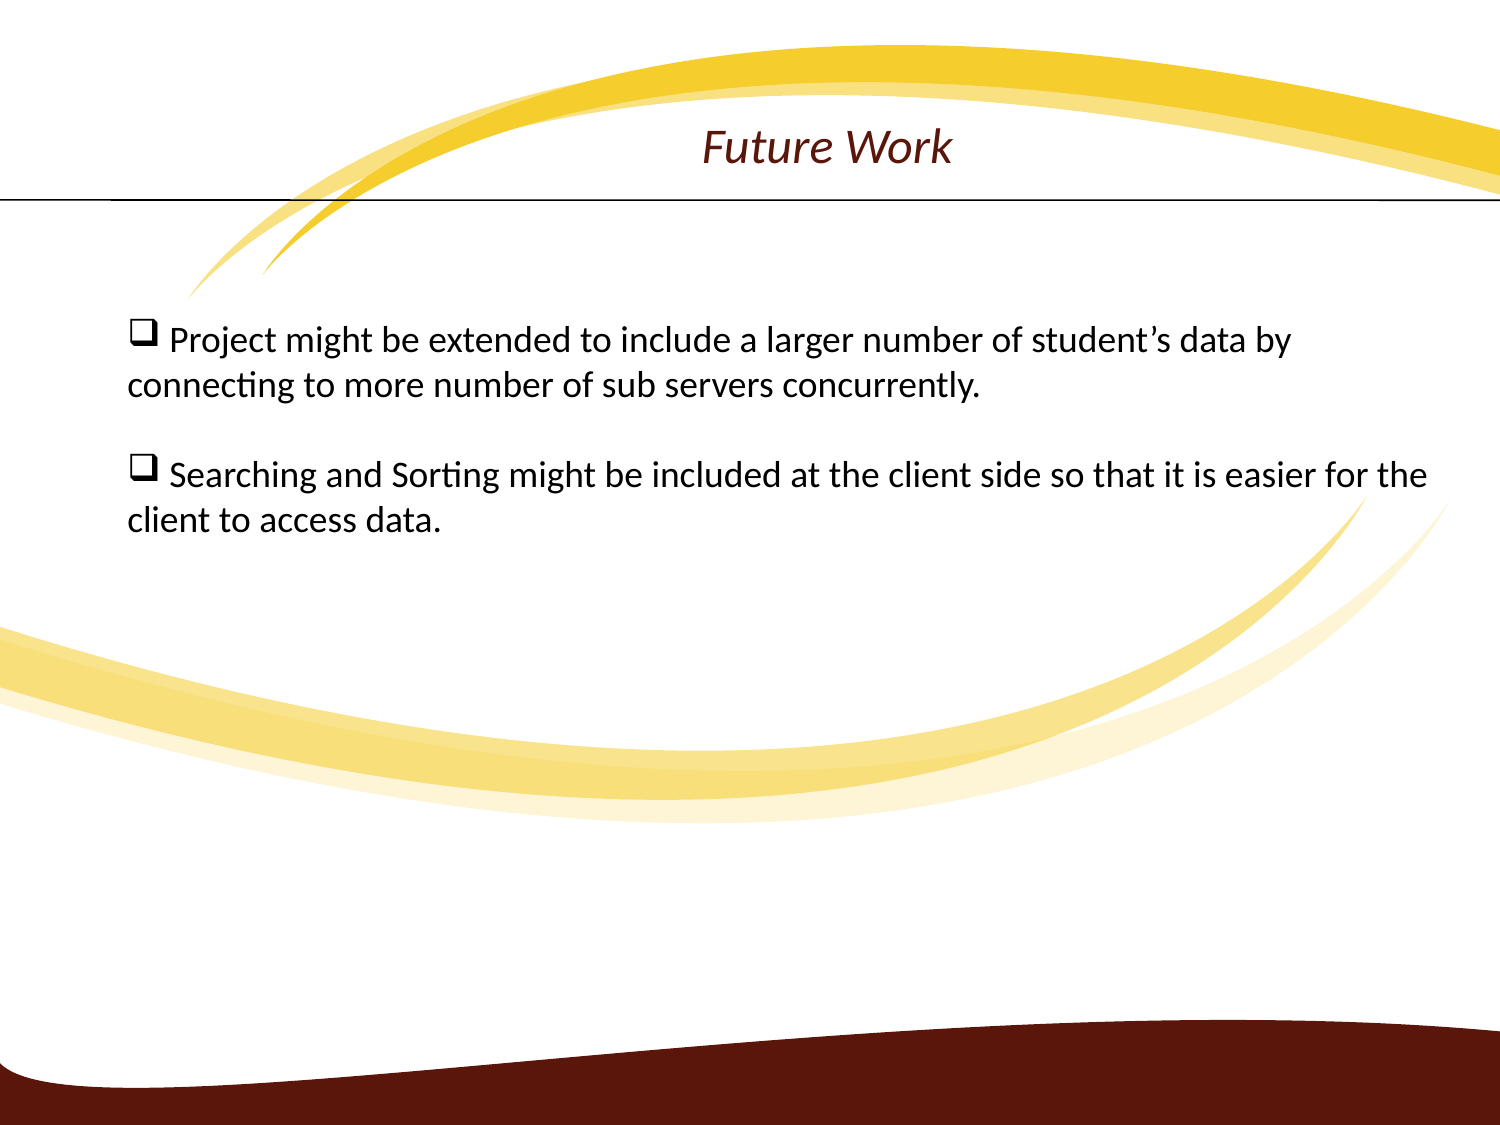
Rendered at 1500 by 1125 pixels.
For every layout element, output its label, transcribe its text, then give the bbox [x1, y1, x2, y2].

title Future Work [512, 87, 1143, 198]
text_box Project might be extended to include a larger number of student’s data by connecting to more number of sub servers concurrently. Searching and Sorting might be included at the client side so that it is easier for the client to access data. [112, 262, 1450, 593]
